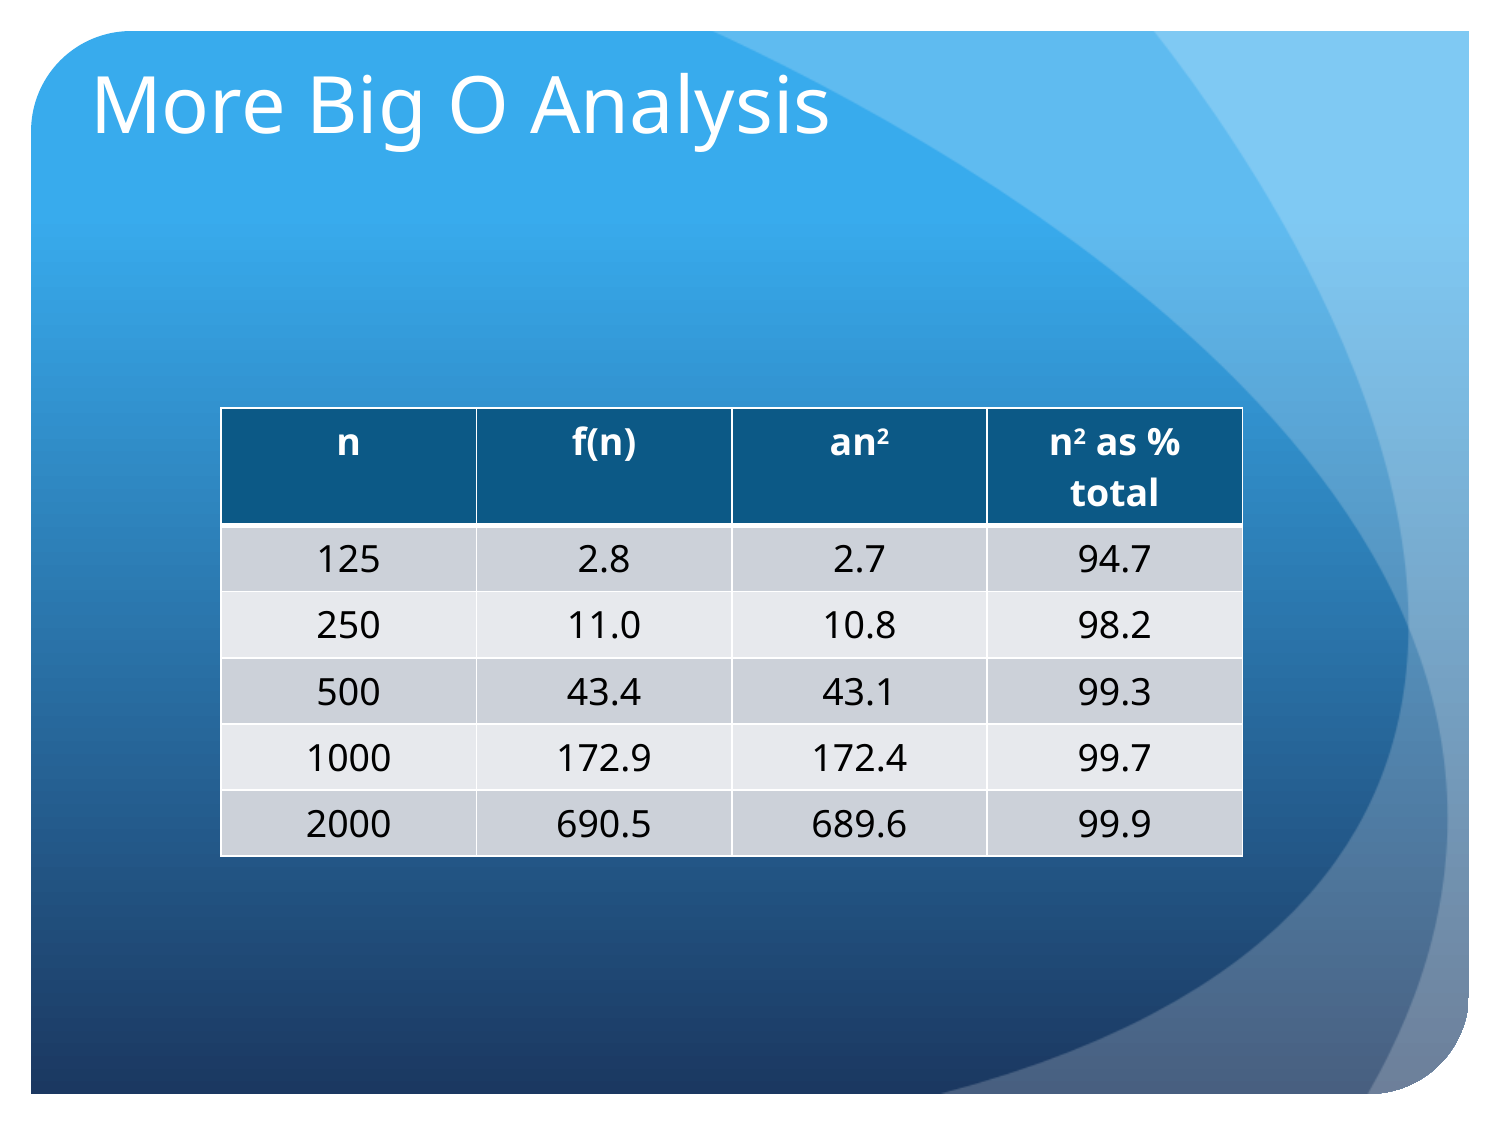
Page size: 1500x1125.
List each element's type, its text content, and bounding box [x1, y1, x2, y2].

table_cell 500 [222, 659, 476, 723]
table_cell 98.2 [988, 592, 1242, 657]
table_cell 2.8 [477, 528, 731, 591]
table_cell 172.9 [477, 725, 731, 789]
table_cell 43.1 [733, 659, 986, 723]
table_cell 99.9 [988, 791, 1242, 855]
table_cell 43.4 [477, 659, 731, 723]
table_cell 172.4 [733, 725, 986, 789]
table_header n [222, 409, 476, 523]
list [22, 156, 1473, 1125]
table_cell 94.7 [988, 528, 1242, 591]
title More Big O Analysis [75, 45, 1453, 156]
table_cell 1000 [222, 725, 476, 789]
table_header f(n) [477, 409, 731, 523]
table_cell 690.5 [477, 791, 731, 855]
table_header n2 as % total [988, 409, 1242, 523]
table_cell 11.0 [477, 592, 731, 657]
table_cell 689.6 [733, 791, 986, 855]
table_cell 125 [222, 528, 476, 591]
table_cell 250 [222, 592, 476, 657]
table_cell 10.8 [733, 592, 986, 657]
table_header an2 [733, 409, 986, 523]
table_cell 99.7 [988, 725, 1242, 789]
table_cell 2.7 [733, 528, 986, 591]
picture [24, 30, 1473, 156]
table_cell 99.3 [988, 659, 1242, 723]
table_cell 2000 [222, 791, 476, 855]
